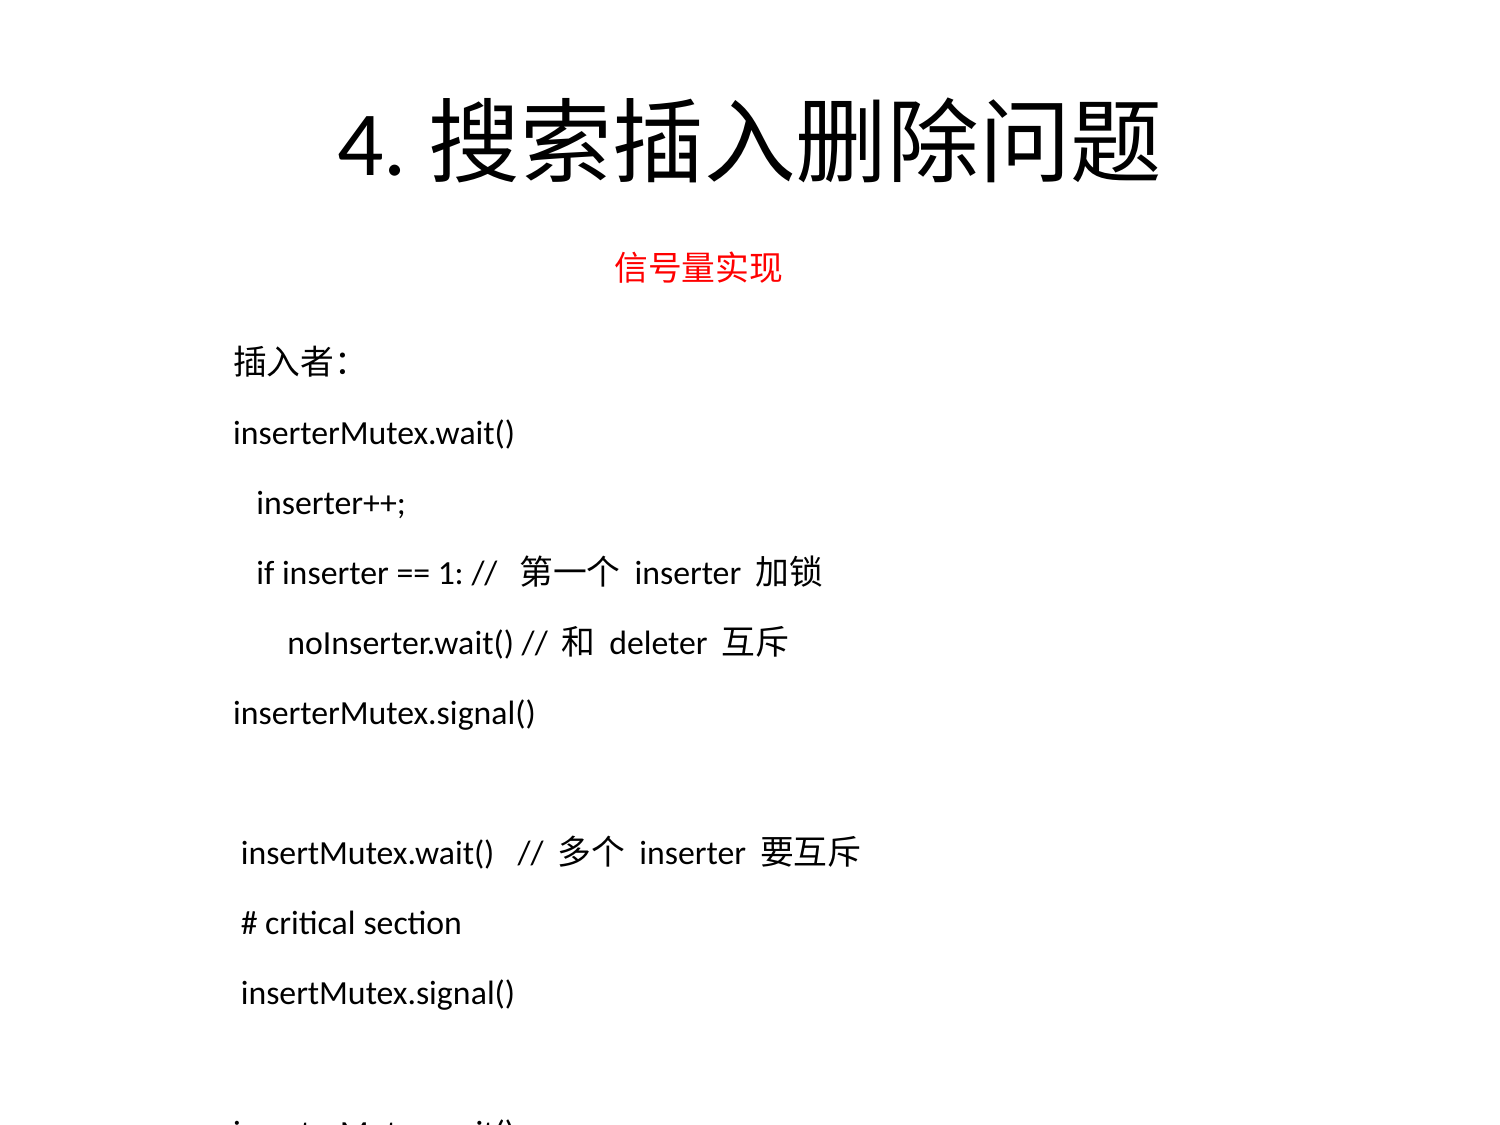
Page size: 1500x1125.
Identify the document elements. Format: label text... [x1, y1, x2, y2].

text_box 信号量实现 [599, 232, 1072, 318]
title 4.搜索插入删除问题 [75, 45, 1425, 233]
text_box 插入者： inserterMutex.wait() inserter++; if inserter == 1: // 第一个inserter加锁 noInserter.wait() //和deleter互斥 inserterMutex.signal() insertMutex.wait() //多个inserter要互斥 # critical section insertMutex.signal() inserterMutex.wait() inserter--; if inserter == 0: //最后一个inserter解锁 noInserter.signal() inserterMutex.signal() [218, 326, 969, 1125]
